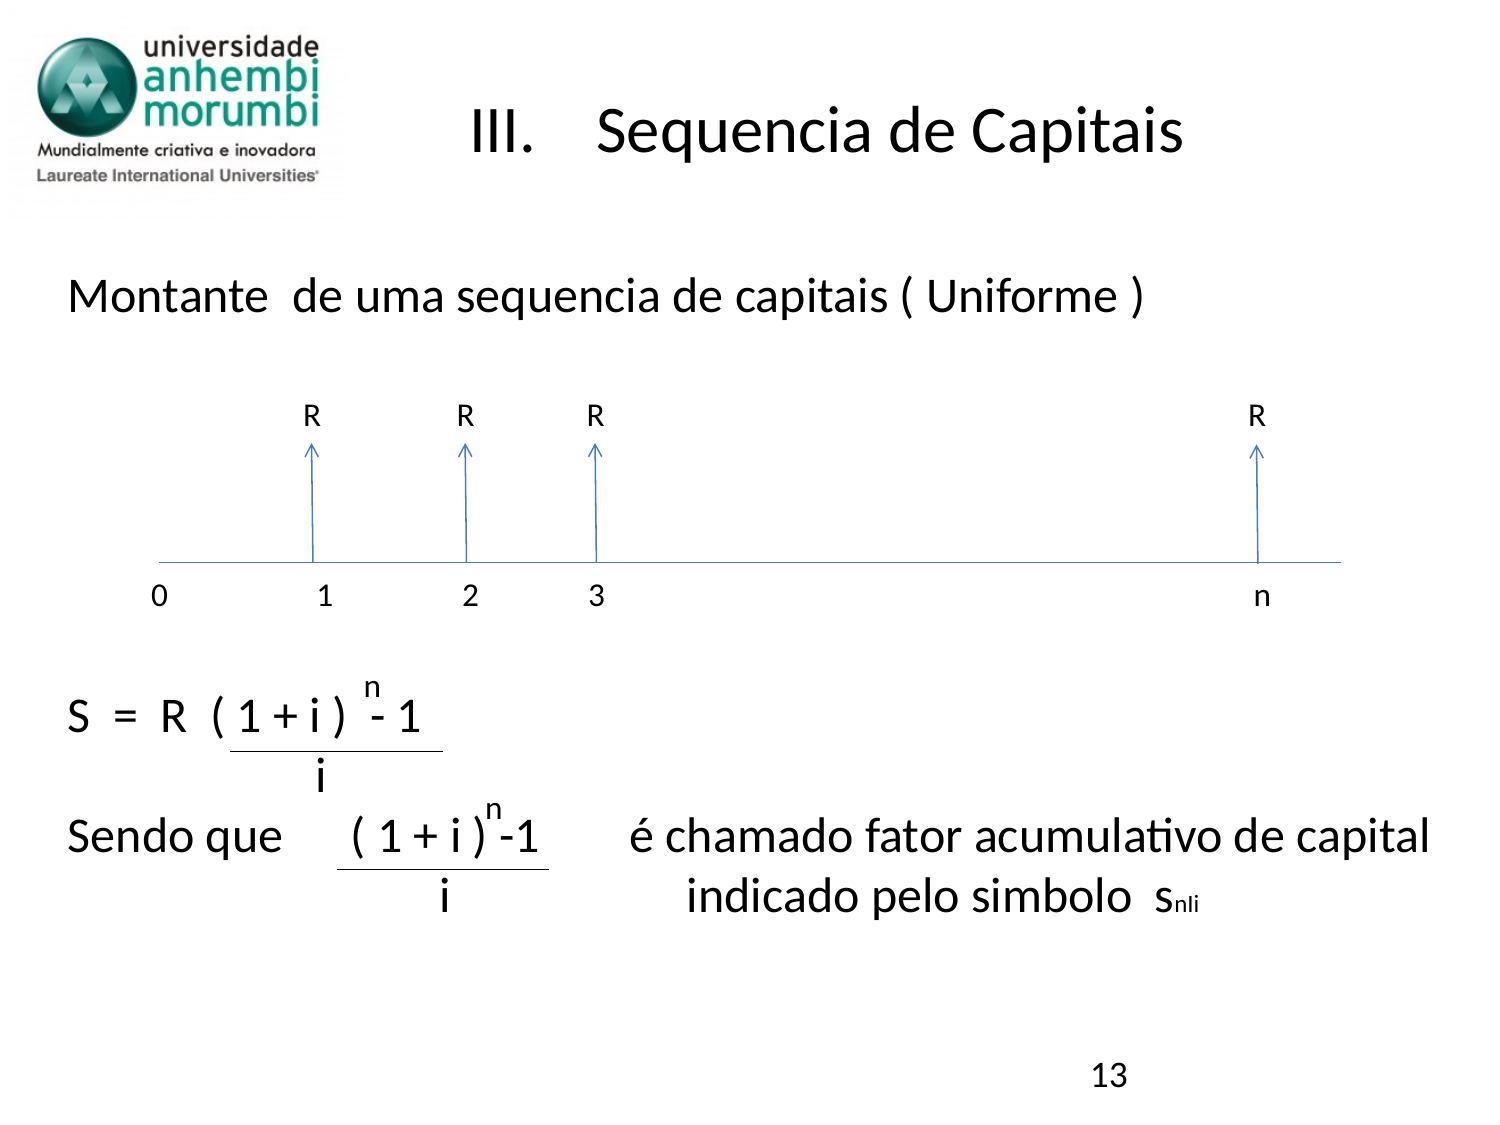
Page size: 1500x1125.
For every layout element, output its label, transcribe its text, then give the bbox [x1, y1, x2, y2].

text_box n [348, 656, 404, 712]
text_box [111, 385, 1341, 622]
picture [8, 0, 349, 221]
text_box III. Sequencia de Capitais [353, 78, 1500, 208]
slide_number 13 [1074, 1042, 1425, 1103]
text_box Montante de uma sequencia de capitais ( Uniforme ) S = R ( 1 + i ) - 1 i Sendo que ( 1 + i ) -1 é chamado fator acumulativo de capital i indicado pelo simbolo snIi [53, 255, 1471, 931]
text_box n [470, 778, 526, 834]
